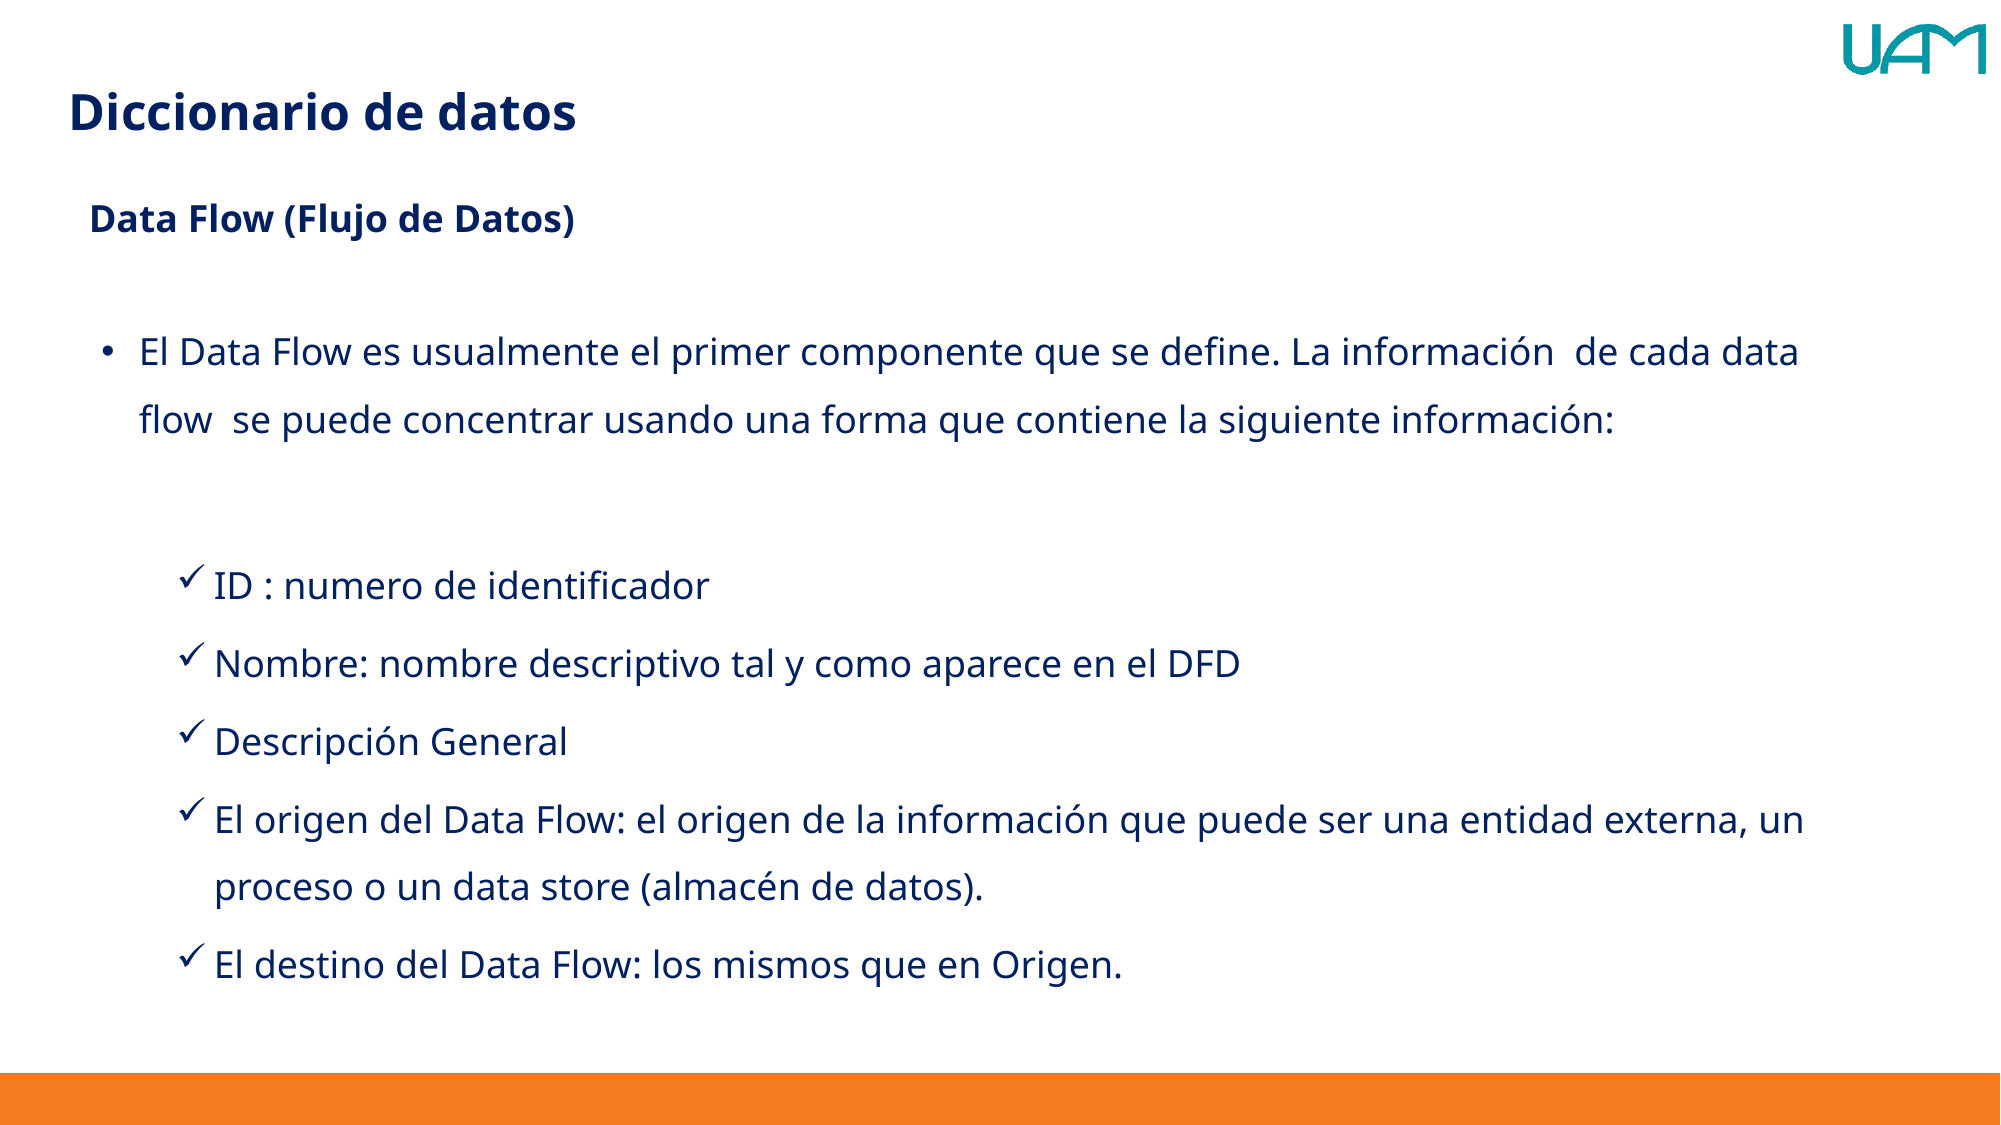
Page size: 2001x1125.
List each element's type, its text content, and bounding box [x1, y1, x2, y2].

text_box Diccionario de datos [54, 43, 593, 148]
text_box El Data Flow es usualmente el primer componente que se define. La información de cada data flow se puede concentrar usando una forma que contiene la siguiente información: ID : numero de identificador Nombre: nombre descriptivo tal y como aparece en el DFD Descripción General El origen del Data Flow: el origen de la información que puede ser una entidad externa, un proceso o un data store (almacén de datos). El destino del Data Flow: los mismos que en Origen. [86, 298, 1841, 768]
picture [1829, 1, 2000, 97]
text_box Data Flow (Flujo de Datos) [73, 187, 591, 248]
